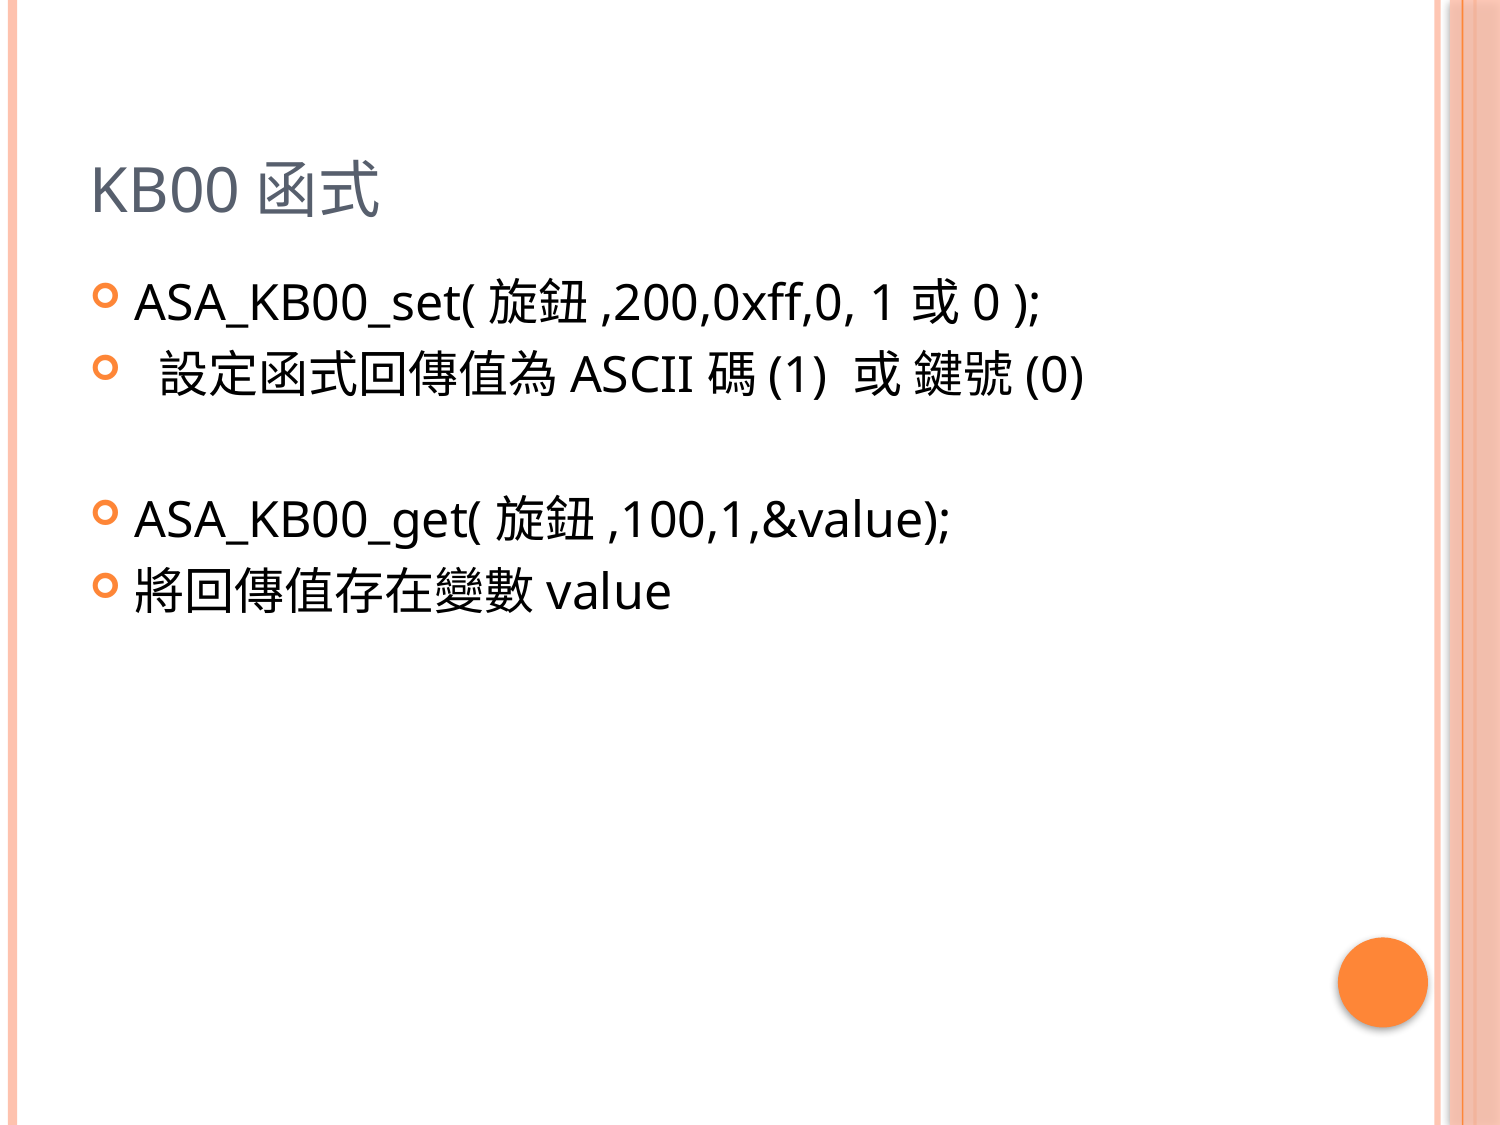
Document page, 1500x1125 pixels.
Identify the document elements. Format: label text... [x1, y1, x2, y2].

list ASA_KB00_set(旋鈕,200,0xff,0, 1或0 ); 設定函式回傳值為ASCII碼(1) 或 鍵號(0) ASA_KB00_get(旋鈕,100,1,&value); 將回傳值存在變數value [75, 262, 1300, 1062]
title KB00函式 [75, 45, 1300, 233]
